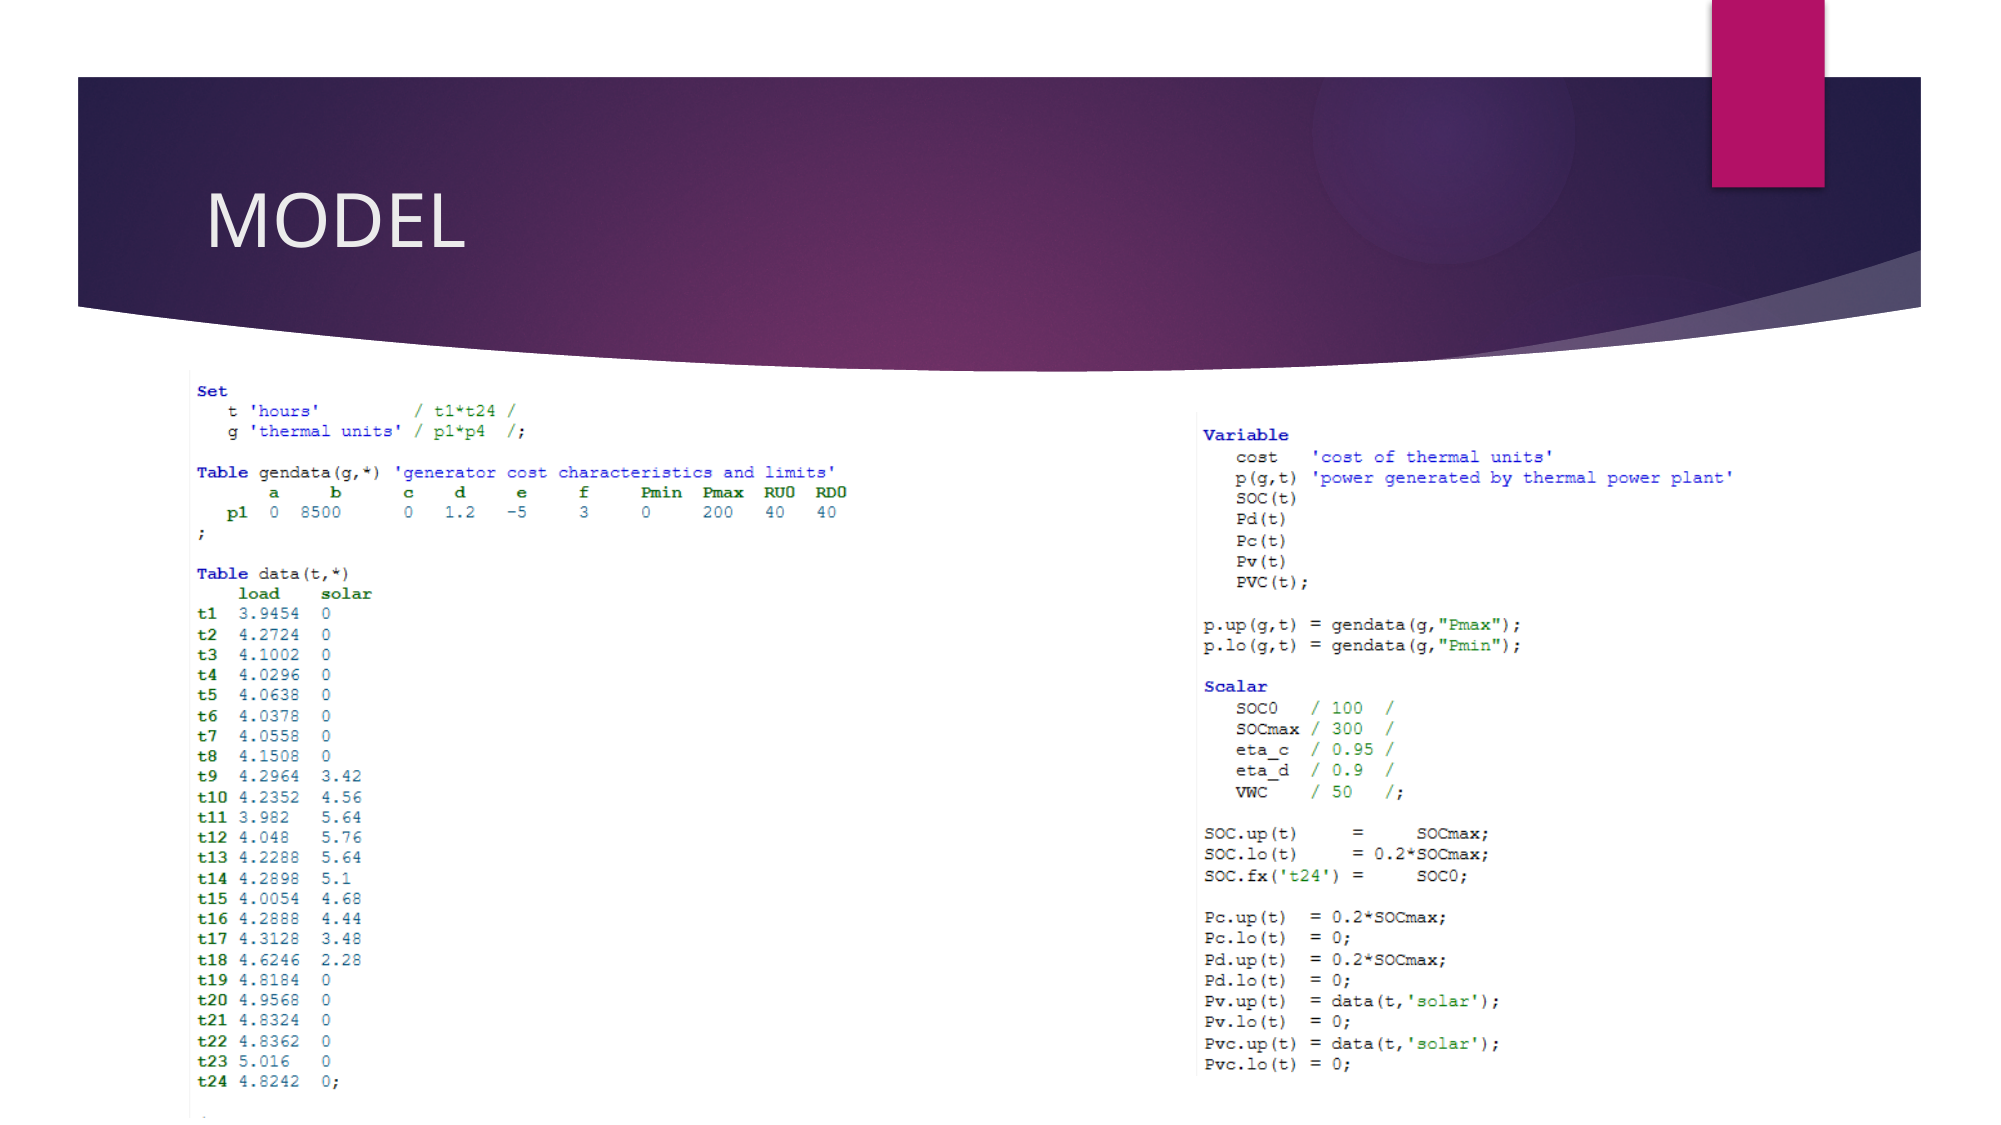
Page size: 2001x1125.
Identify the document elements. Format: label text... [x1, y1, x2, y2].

picture [1195, 412, 1817, 1076]
picture [189, 369, 879, 1118]
title MODEL [189, 159, 1627, 276]
